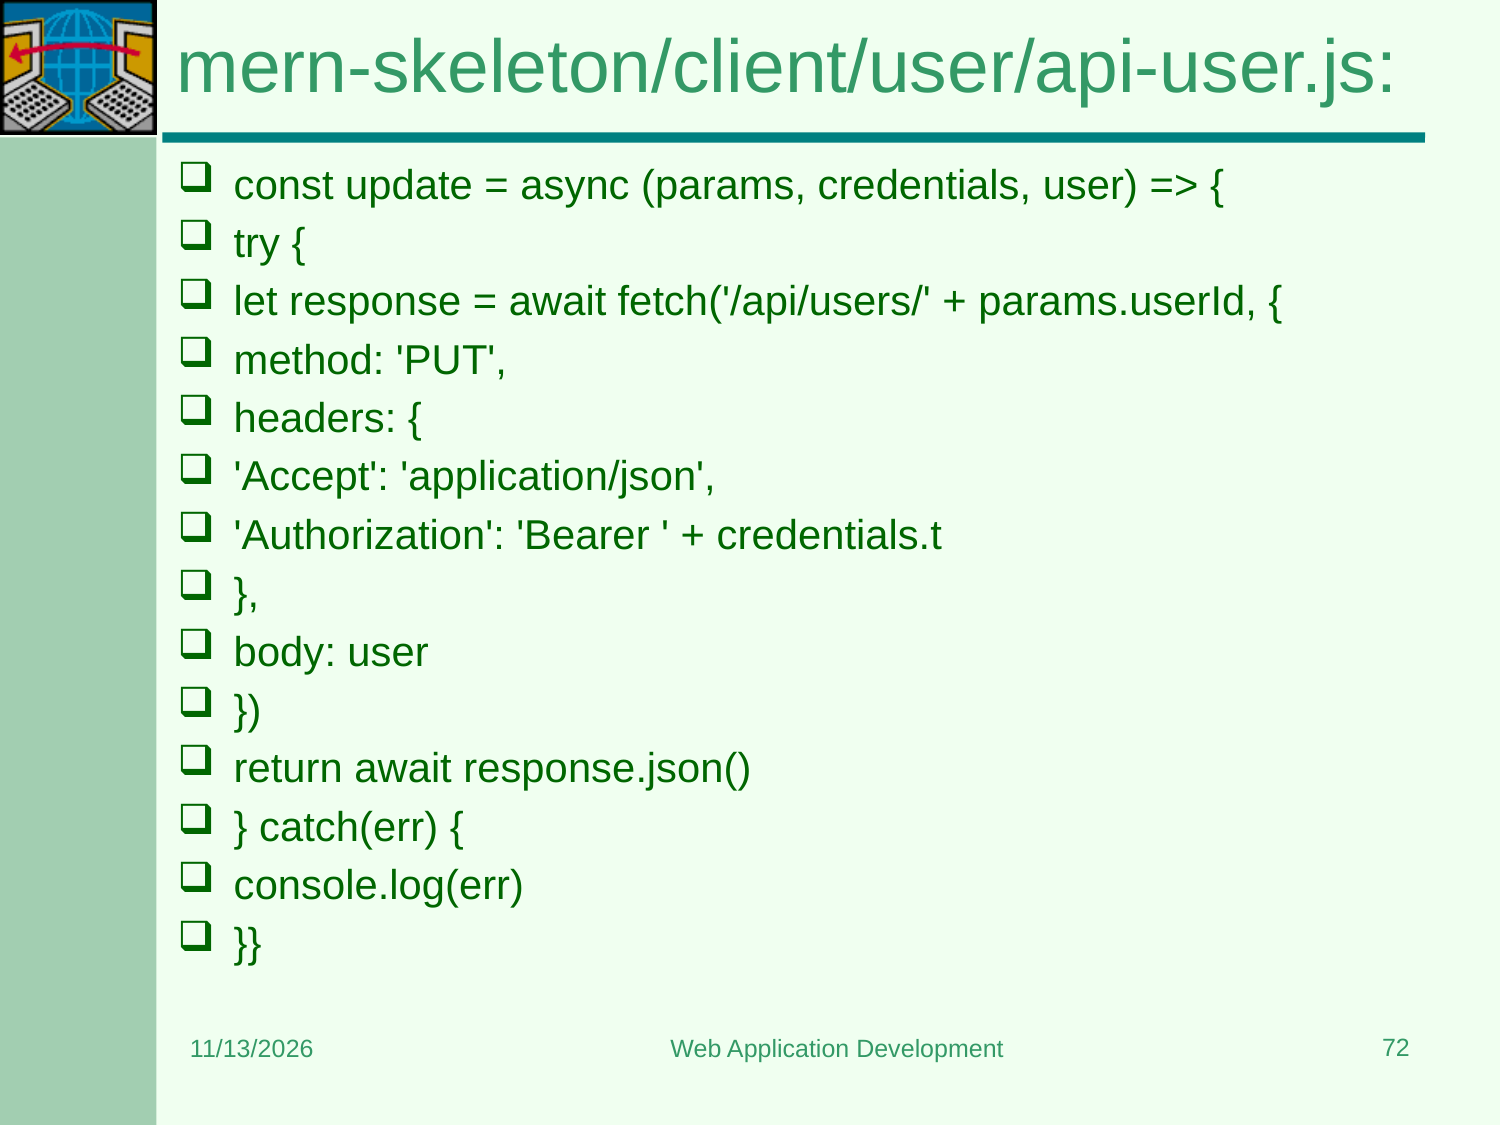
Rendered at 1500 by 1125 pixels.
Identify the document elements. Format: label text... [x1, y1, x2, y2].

list const update = async (params, credentials, user) => { try { let response = await fetch('/api/users/' + params.userId, { method: 'PUT', headers: { 'Accept': 'application/json', 'Authorization': 'Bearer ' + credentials.t }, body: user }) return await response.json() } catch(err) { console.log(err) }} [162, 149, 1488, 1013]
slide_number 72 [1237, 1024, 1426, 1103]
title mern-skeleton/client/user/api-user.js: [150, 0, 1425, 125]
picture [0, 0, 157, 135]
footer Web Application Development [462, 1024, 1213, 1104]
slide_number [174, 1024, 438, 1104]
